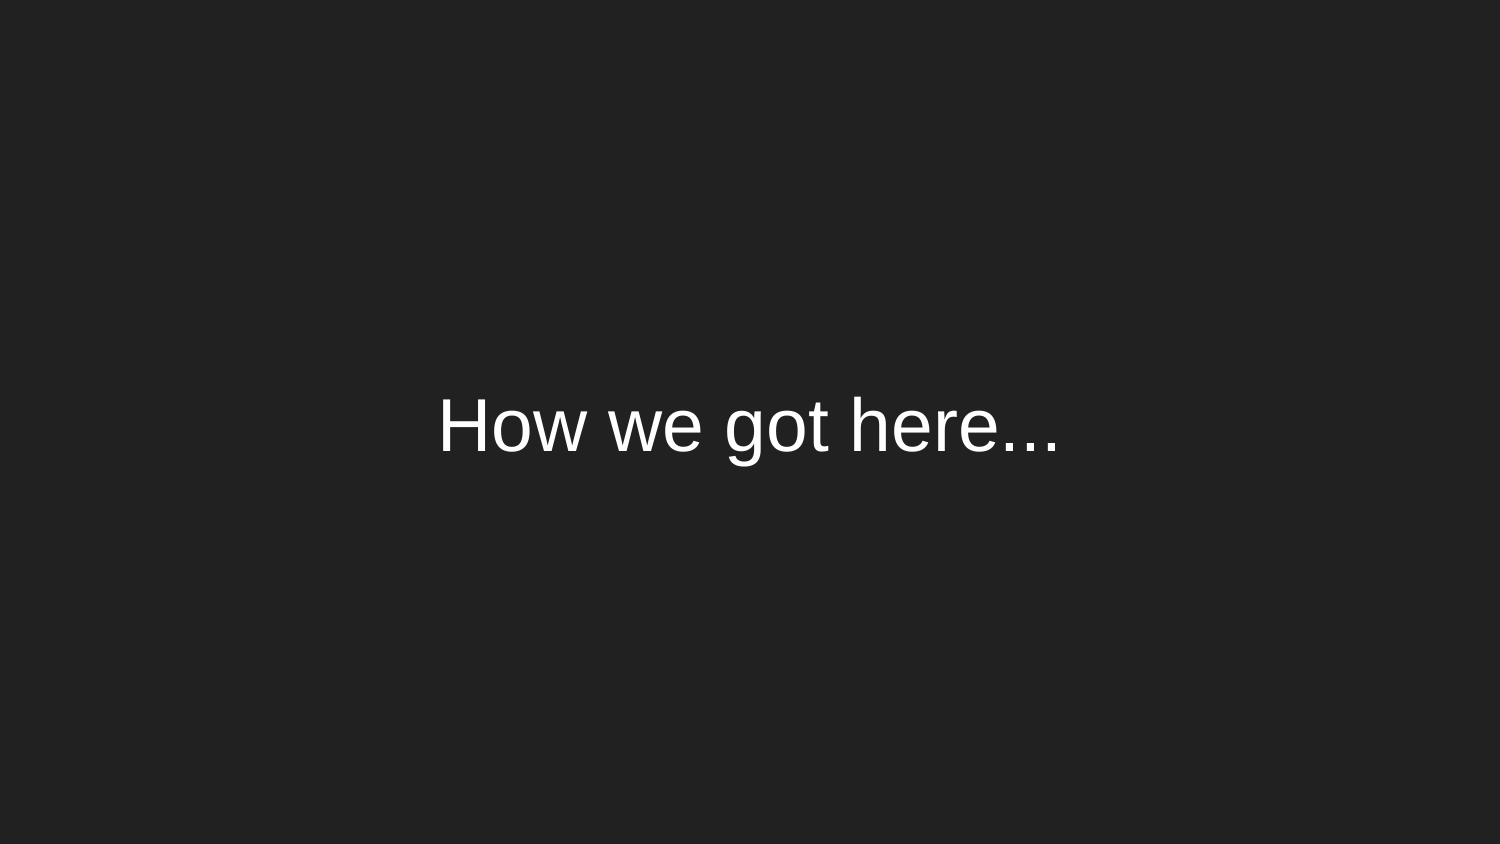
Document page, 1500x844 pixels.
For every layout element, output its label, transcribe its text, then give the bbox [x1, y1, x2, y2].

title How we got here... [51, 352, 1449, 491]
